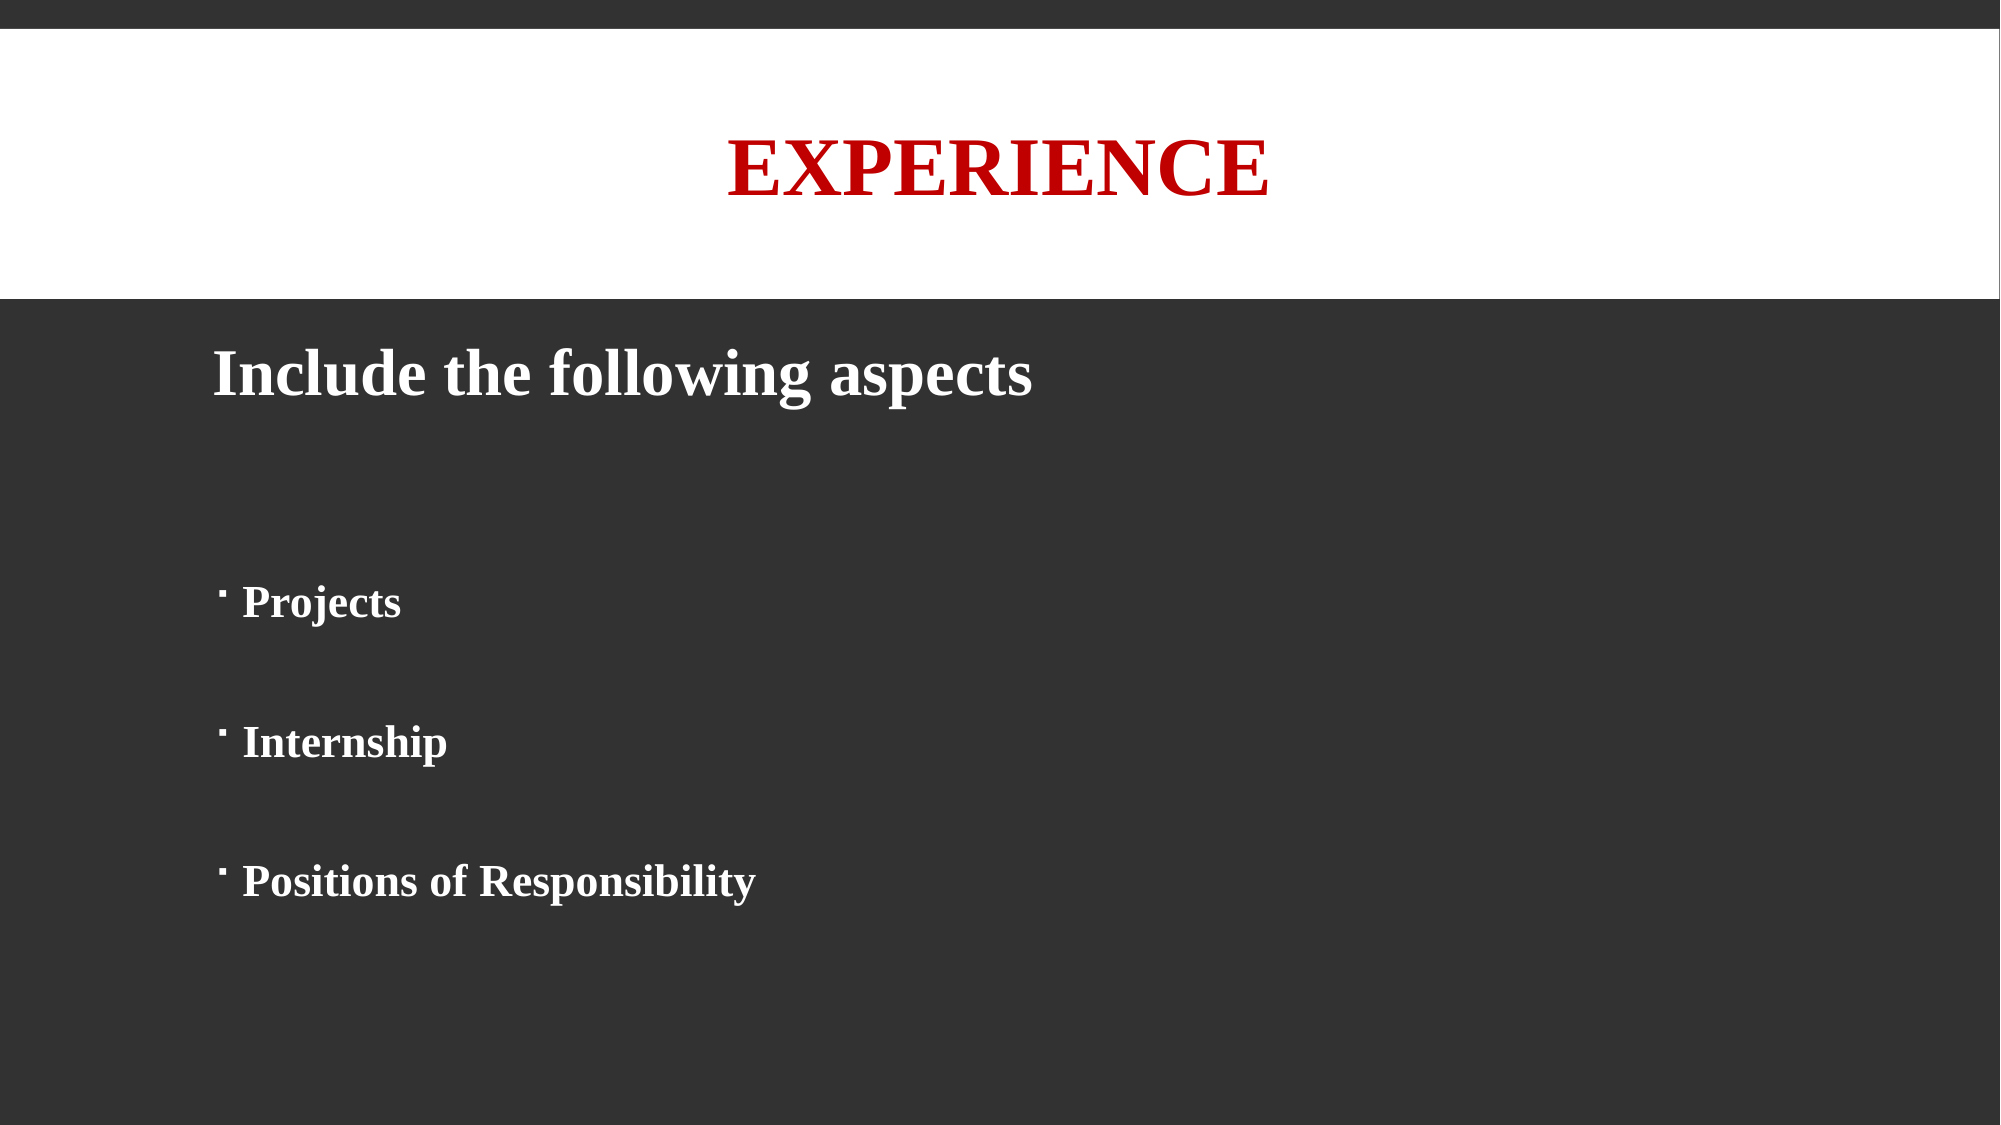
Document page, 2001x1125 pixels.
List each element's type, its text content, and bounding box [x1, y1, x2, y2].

title Experience [197, 46, 1803, 295]
list Include the following aspects Projects Internship Positions of Responsibility [197, 329, 1803, 1020]
